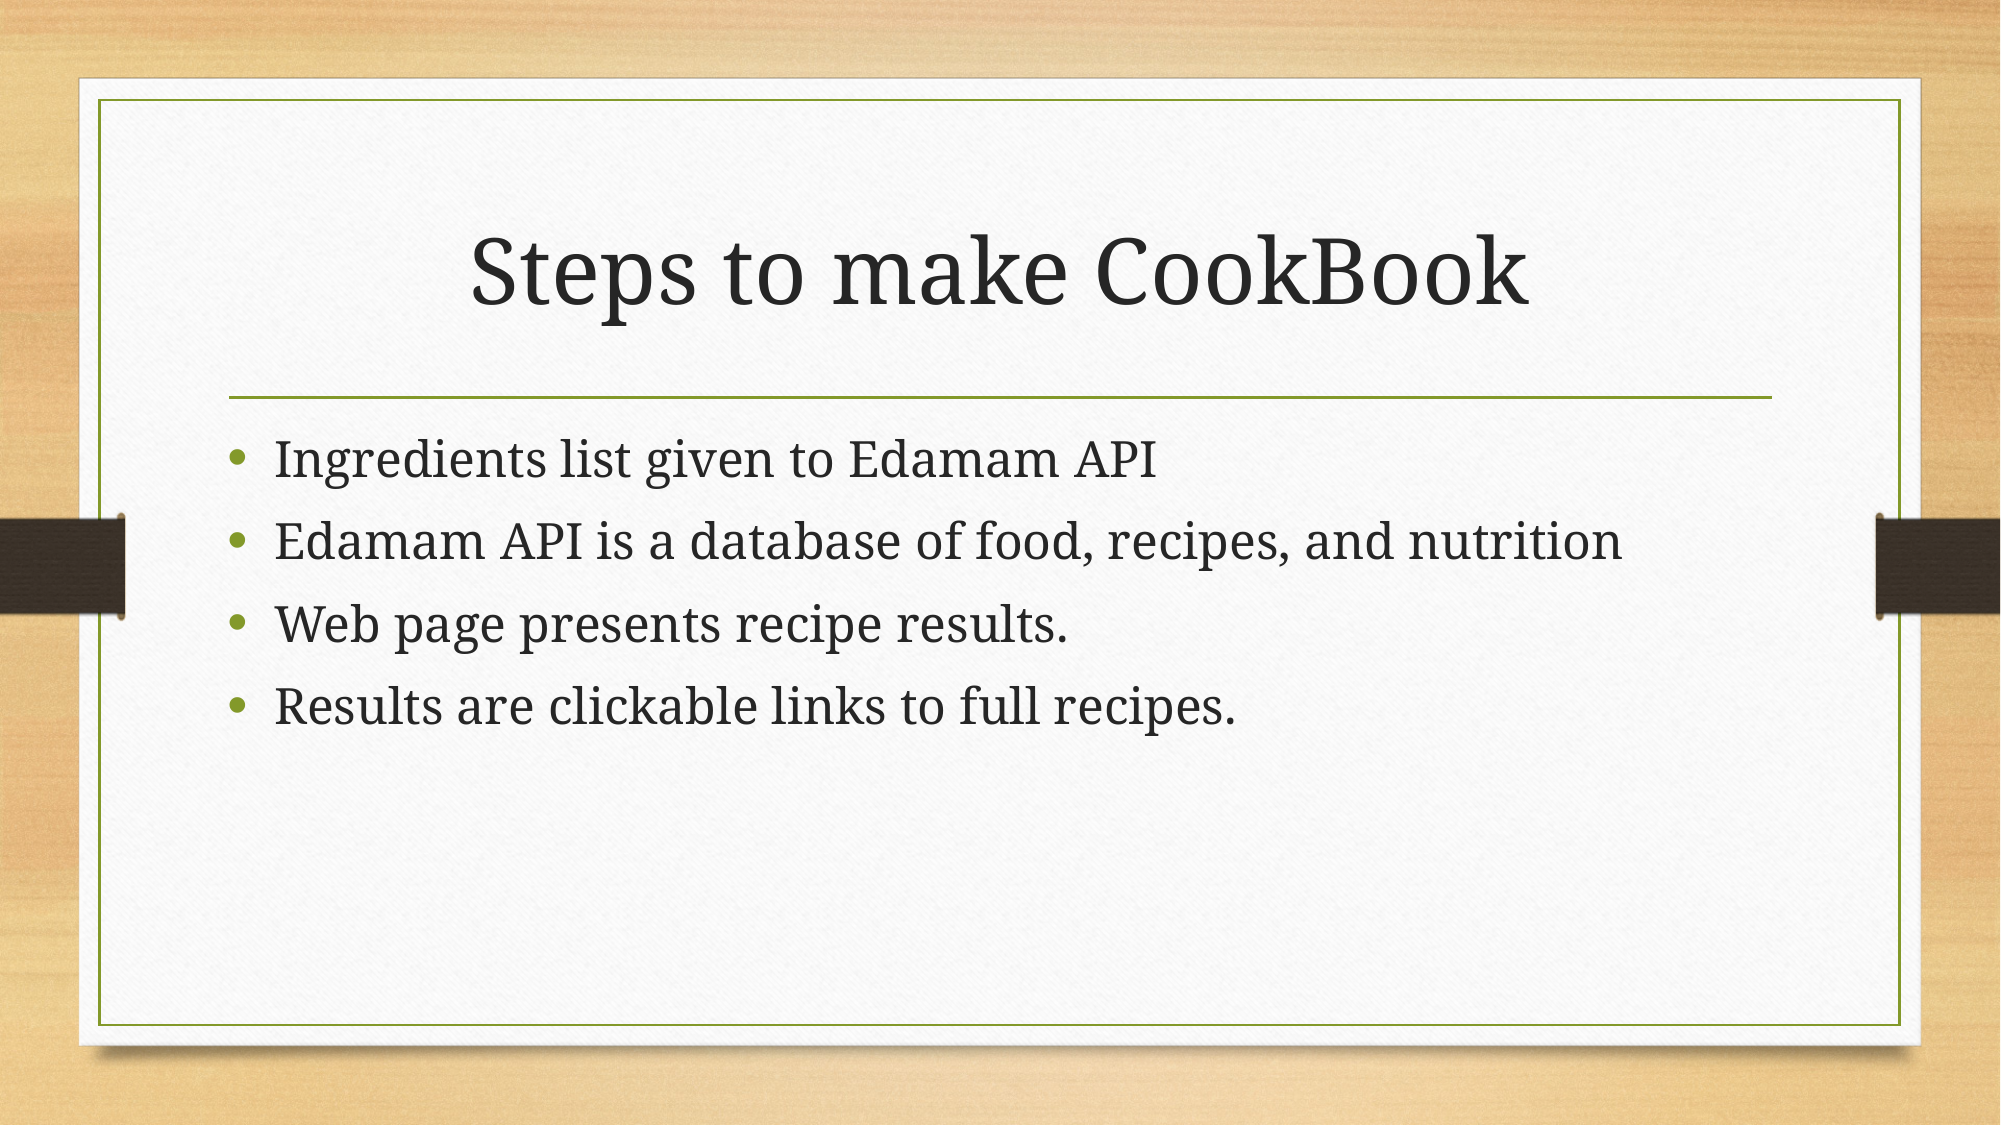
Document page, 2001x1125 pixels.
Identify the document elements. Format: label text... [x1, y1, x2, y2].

title Steps to make CookBook [212, 161, 1788, 375]
picture [0, 0, 2001, 1125]
list Ingredients list given to Edamam API Edamam API is a database of food, recipes, and nutrition Web page presents recipe results. Results are clickable links to full recipes. [212, 419, 1788, 964]
